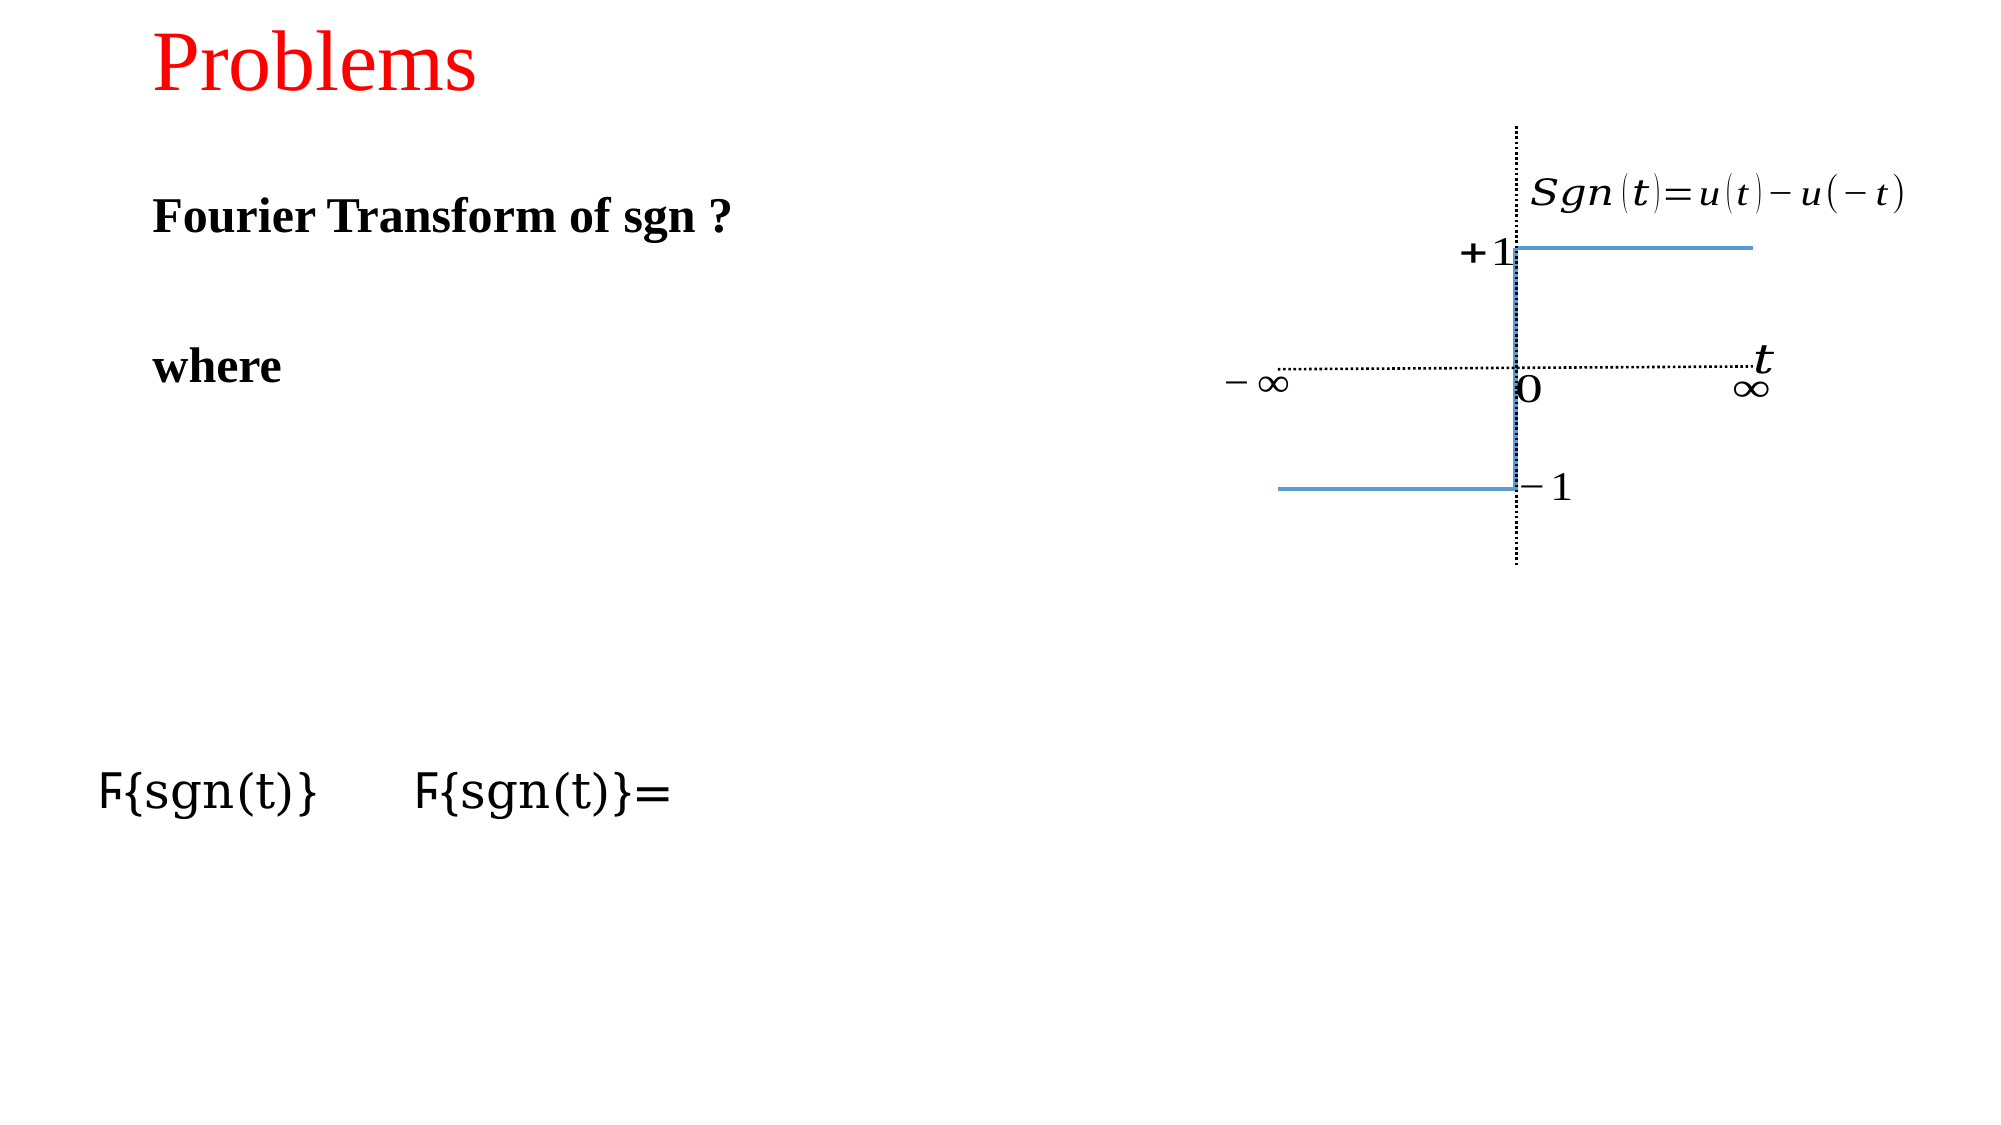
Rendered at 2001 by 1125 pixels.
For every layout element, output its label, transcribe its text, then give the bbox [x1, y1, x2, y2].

title Problems [137, 8, 1863, 117]
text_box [1220, 126, 1906, 566]
